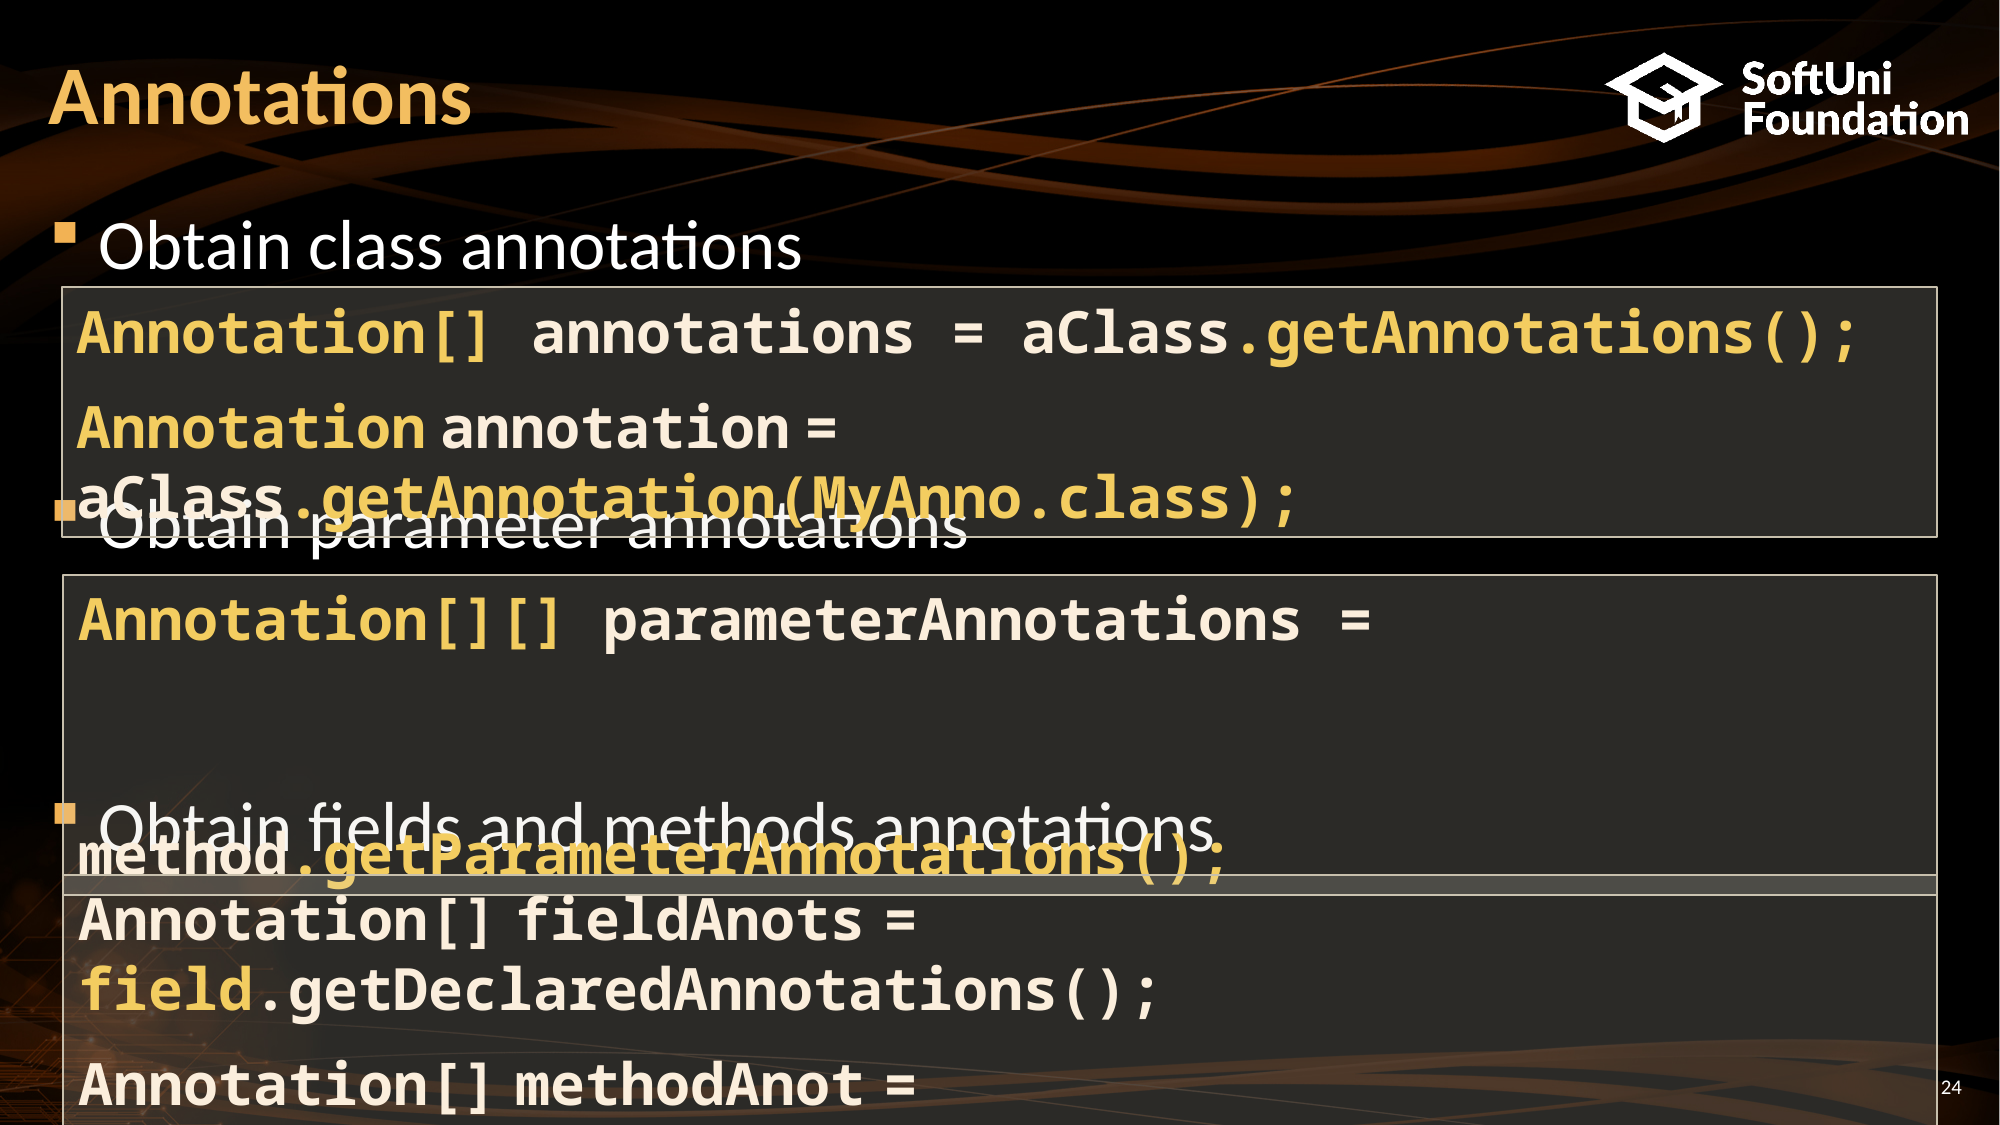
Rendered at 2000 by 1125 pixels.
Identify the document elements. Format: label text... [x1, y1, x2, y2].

list Obtain class annotations Obtain parameter annotations Obtain fields and methods annotations [31, 188, 1968, 1103]
text_box Annotation[][] parameterAnnotations = method.getParameterAnnotations(); [63, 575, 1938, 875]
title Annotations [30, 6, 1602, 189]
text_box Annotation[] fieldAnots = field.getDeclaredAnnotations(); Annotation[] methodAnot = method.getDeclaredAnnotations(); [63, 875, 1938, 1125]
picture [0, 0, 2000, 1125]
text_box Annotation[] annotations = aClass.getAnnotations(); Annotation annotation = aClass.getAnnotation(MyAnno.class); [62, 287, 1938, 538]
